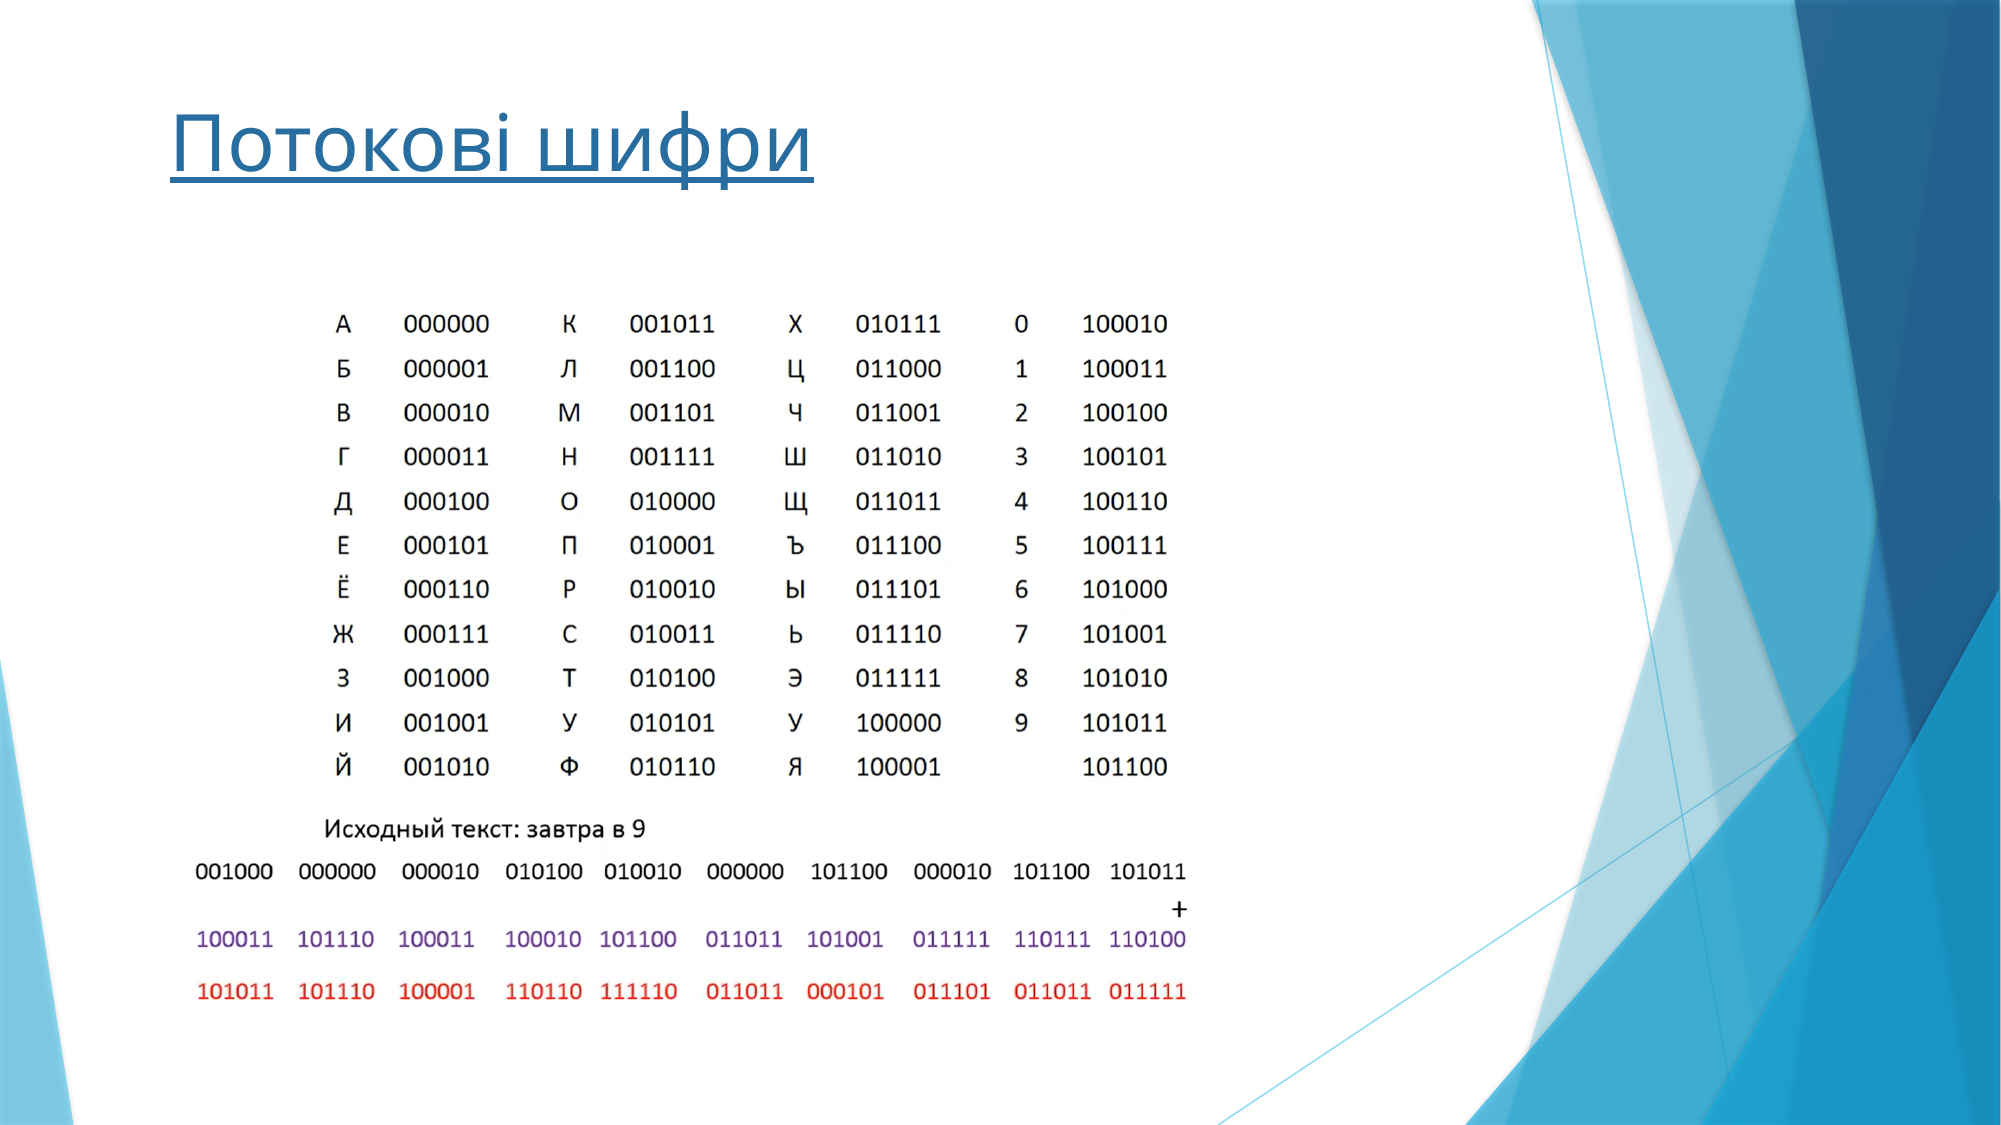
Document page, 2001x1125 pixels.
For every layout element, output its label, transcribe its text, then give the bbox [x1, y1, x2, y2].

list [153, 301, 1263, 1034]
title Потокові шифри [154, 84, 1565, 302]
